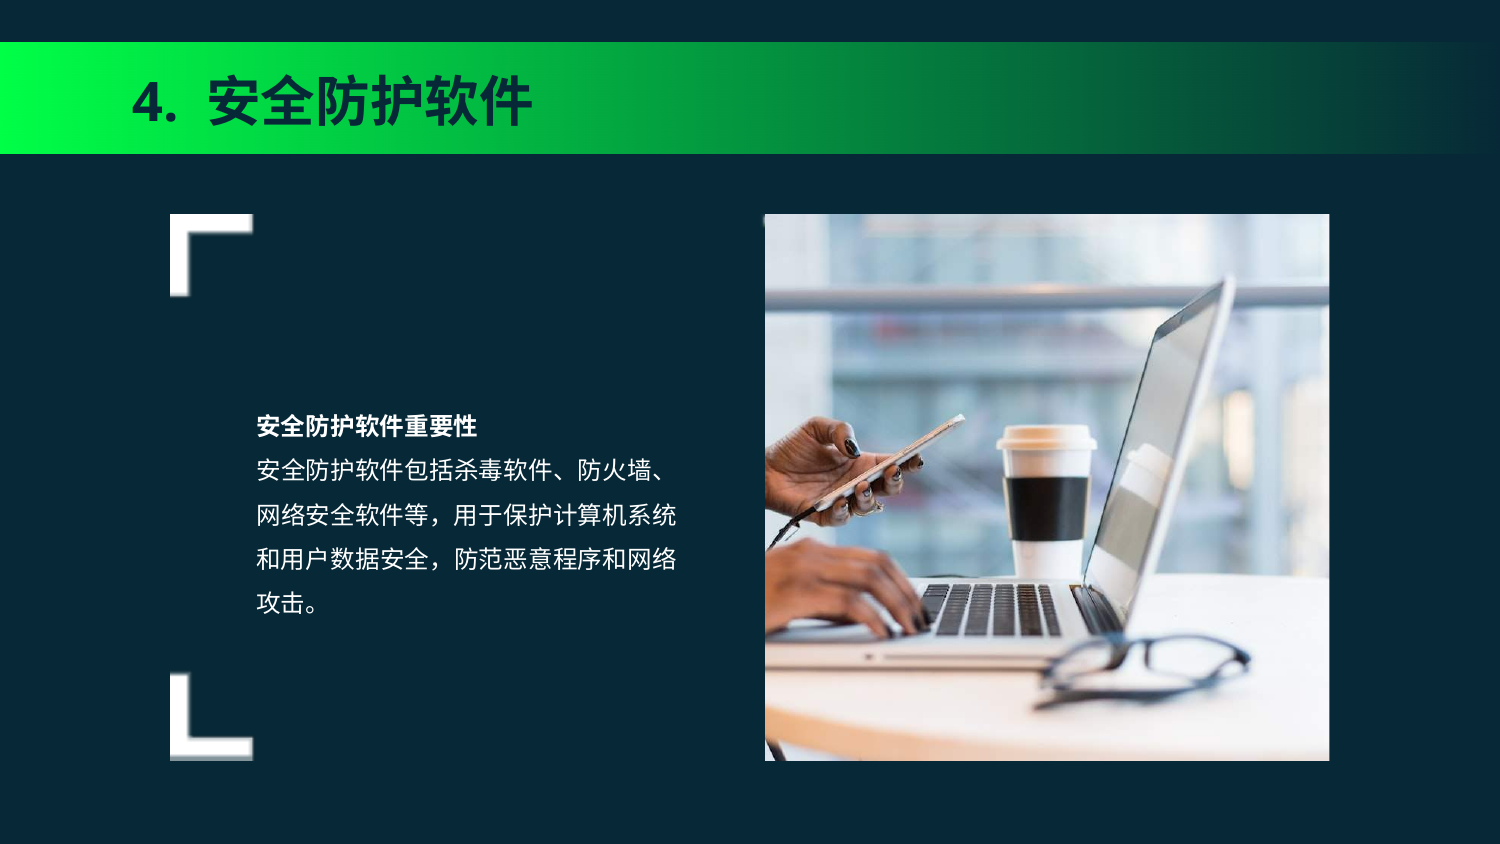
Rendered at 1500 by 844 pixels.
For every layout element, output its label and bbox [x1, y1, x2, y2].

picture [170, 213, 1330, 761]
picture [0, 42, 1500, 154]
